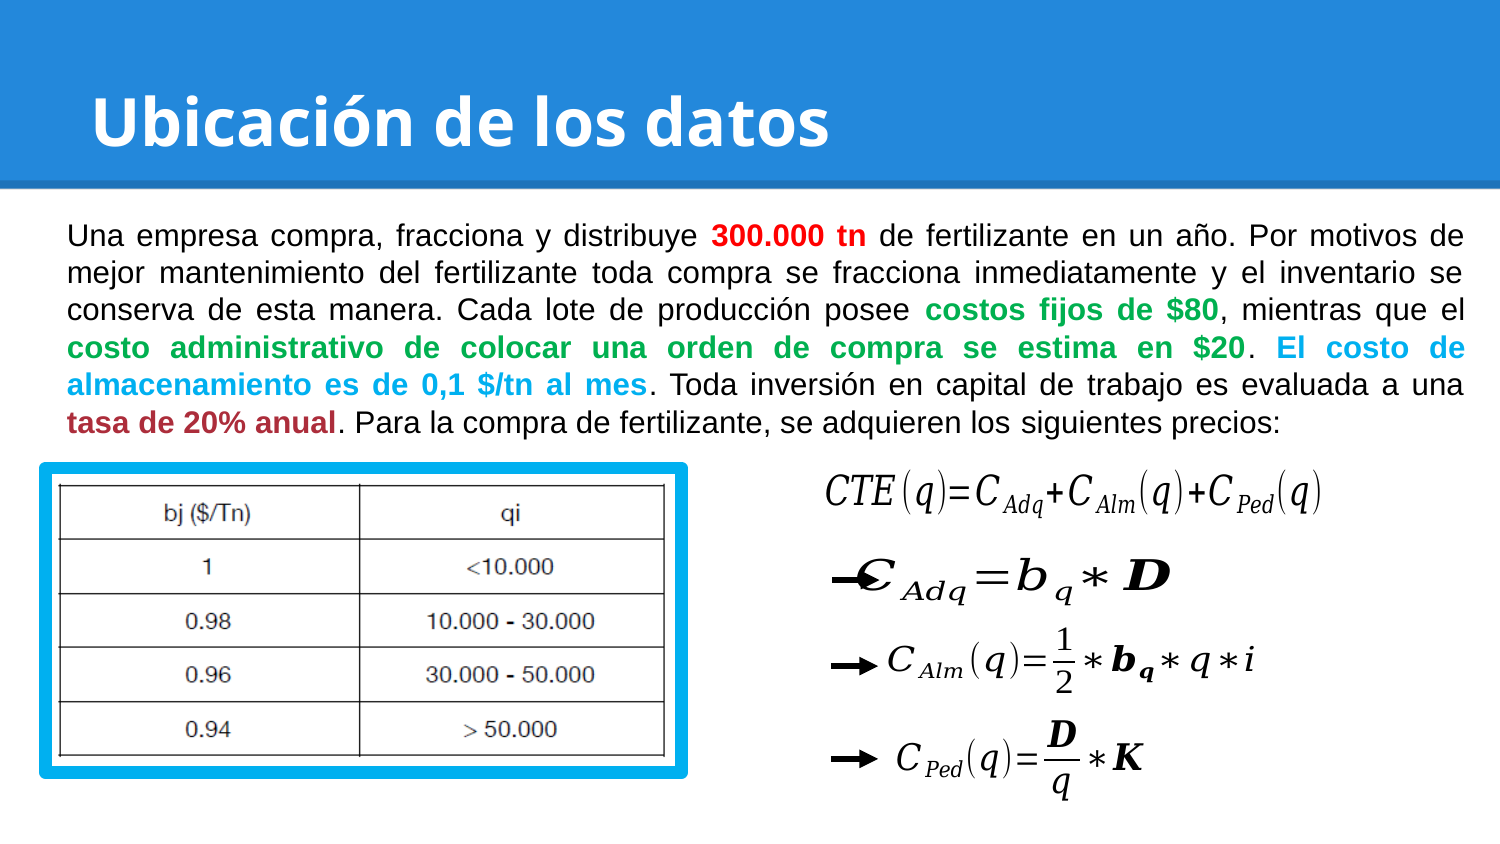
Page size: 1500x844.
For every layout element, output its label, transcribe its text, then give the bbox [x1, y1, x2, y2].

picture [53, 475, 674, 765]
title Ubicación de los datos [75, 33, 1425, 175]
text_box Una empresa compra, fracciona y distribuye 300.000 tn de fertilizante en un año. Por motivos de mejor mantenimiento del fertilizante toda compra se fracciona inmediatamente y el inventario se conserva de esta manera. Cada lote de producción posee costos fijos de $80, mientras que el costo administrativo de colocar una orden de compra se estima en $20. El costo de almacenamiento es de 0,1 $/tn al mes. Toda inversión en capital de trabajo es evaluada a una tasa de 20% anual. Para la compra de fertilizante, se adquieren los siguientes precios: [51, 212, 1481, 442]
